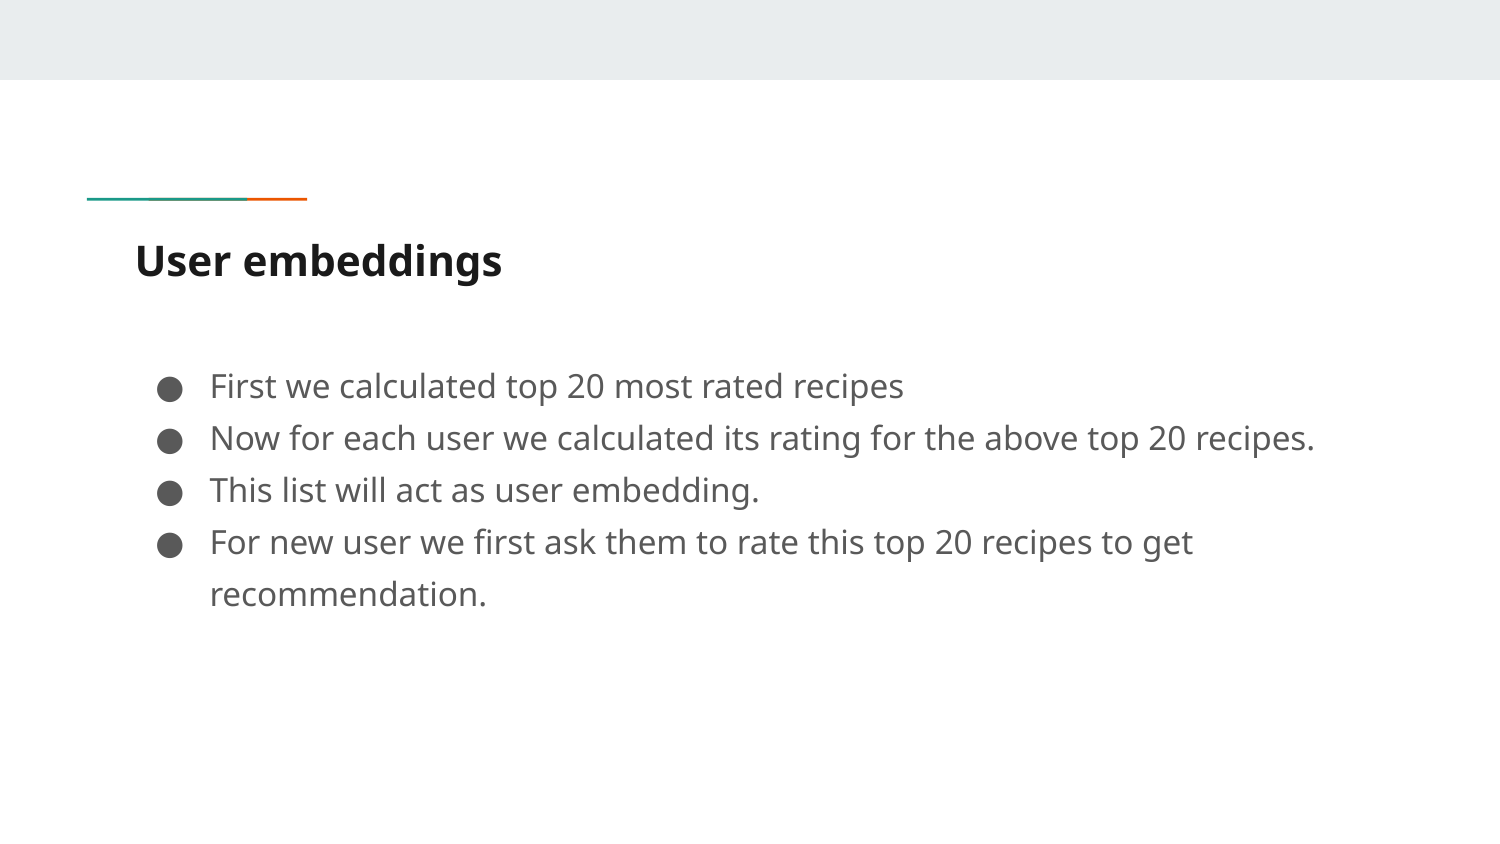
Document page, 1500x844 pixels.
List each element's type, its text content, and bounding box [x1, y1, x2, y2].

list First we calculated top 20 most rated recipes Now for each user we calculated its rating for the above top 20 recipes. This list will act as user embedding. For new user we first ask them to rate this top 20 recipes to get recommendation. [119, 341, 1381, 712]
title User embeddings [119, 216, 1381, 305]
